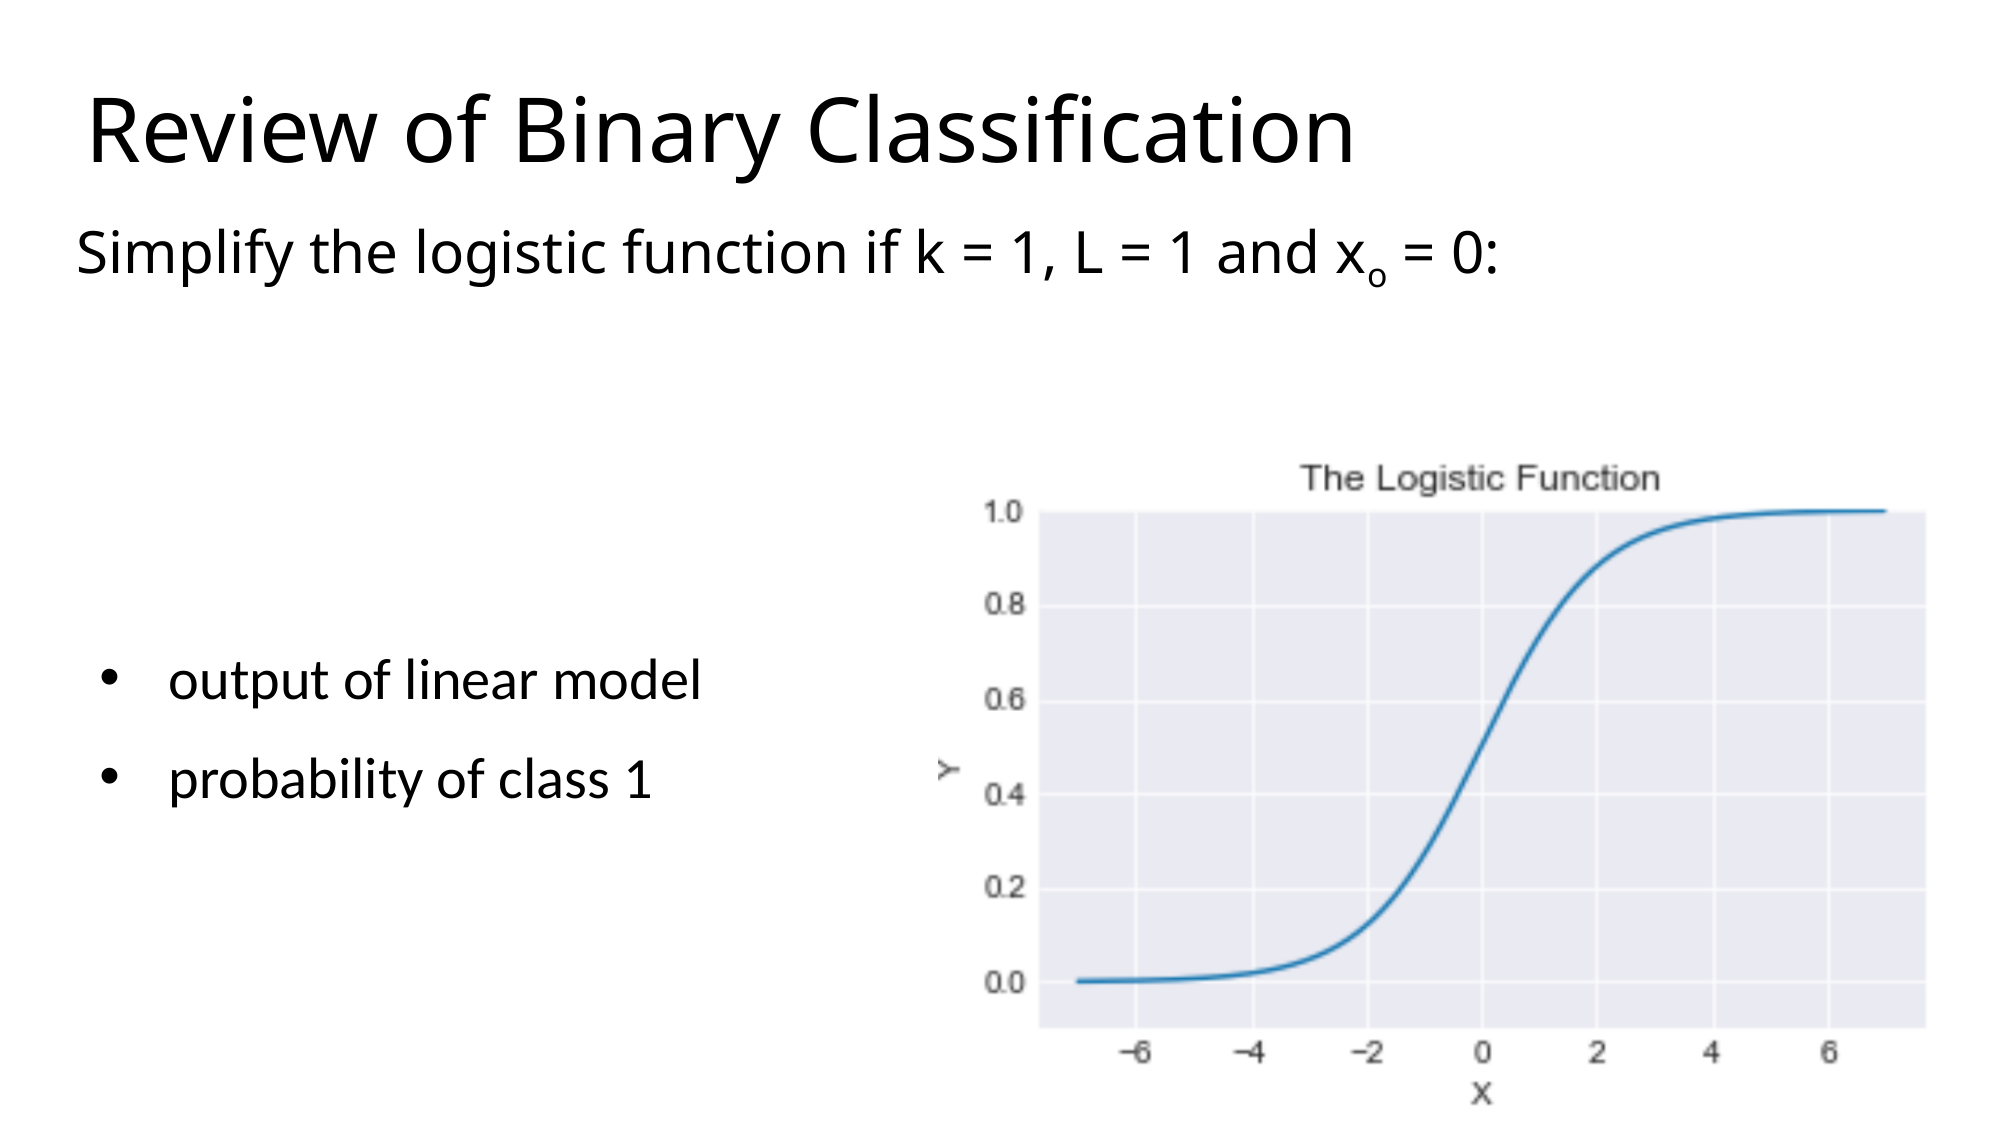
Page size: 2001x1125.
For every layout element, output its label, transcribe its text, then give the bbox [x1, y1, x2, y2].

picture [938, 460, 1939, 1125]
title Review of Binary Classification [0, 0, 1953, 188]
